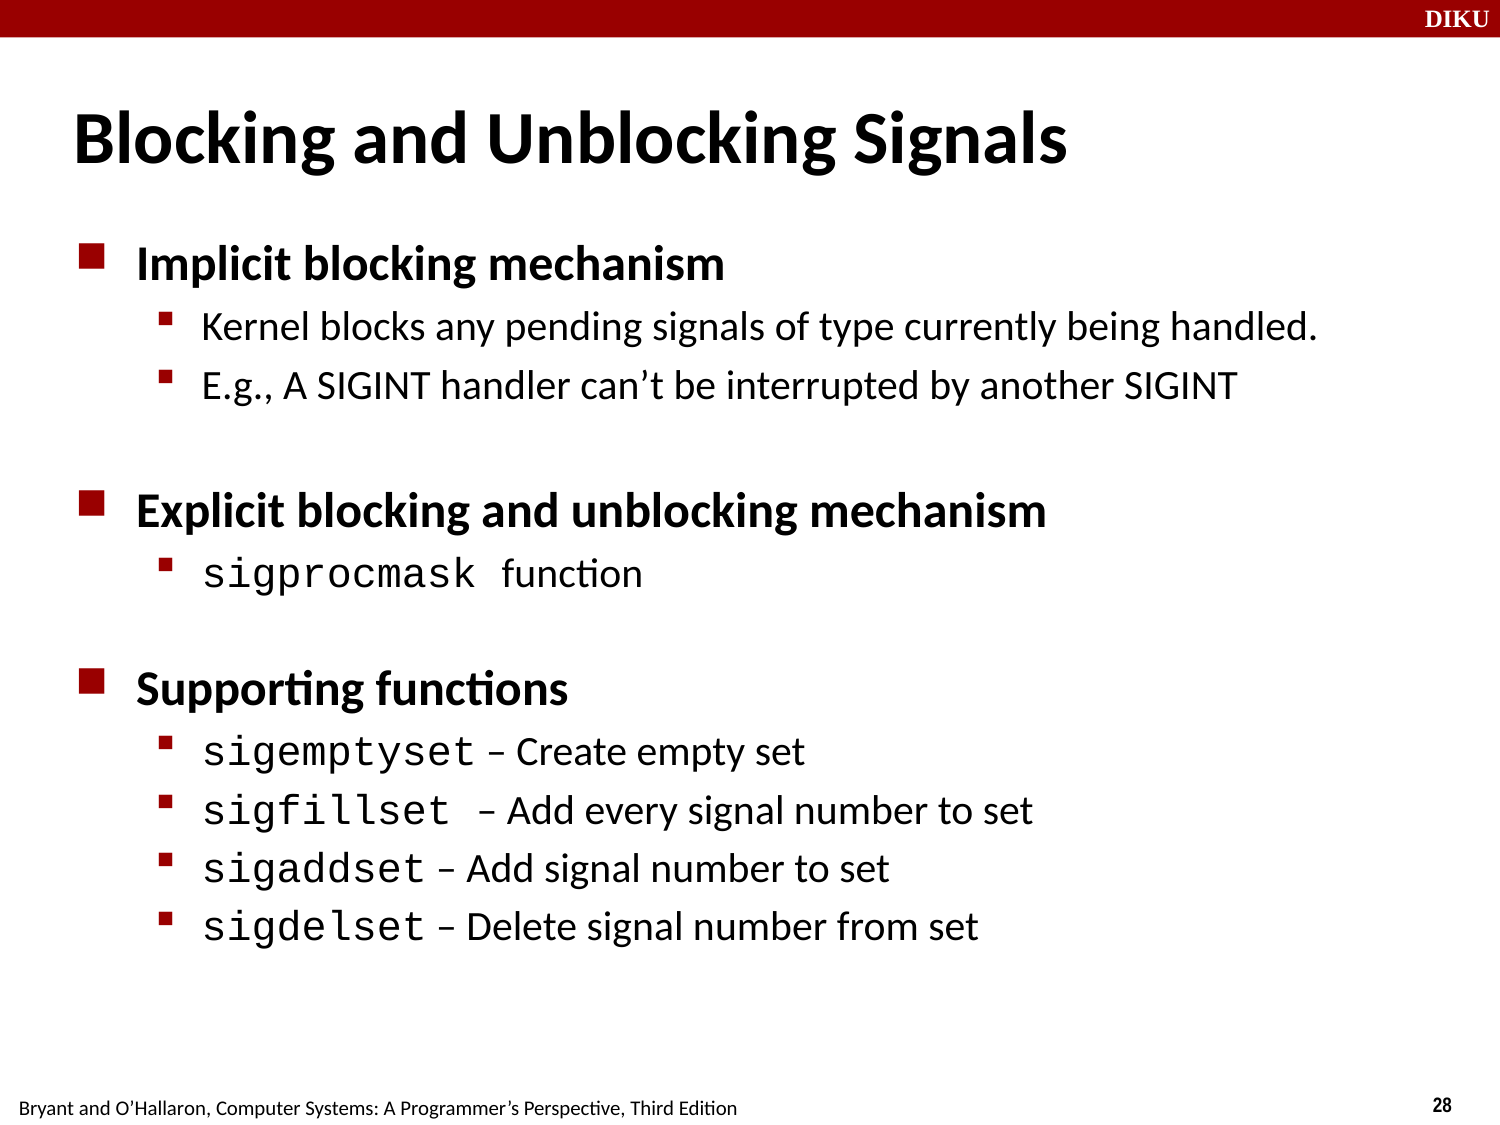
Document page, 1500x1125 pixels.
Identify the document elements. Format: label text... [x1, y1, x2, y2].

text_box Implicit blocking mechanism Kernel blocks any pending signals of type currently being handled. E.g., A SIGINT handler can’t be interrupted by another SIGINT Explicit blocking and unblocking mechanism sigprocmask function Supporting functions sigemptyset – Create empty set sigfillset – Add every signal number to set sigaddset – Add signal number to set sigdelset – Delete signal number from set [65, 223, 1361, 1039]
text_box Blocking and Unblocking Signals [58, 71, 1304, 197]
